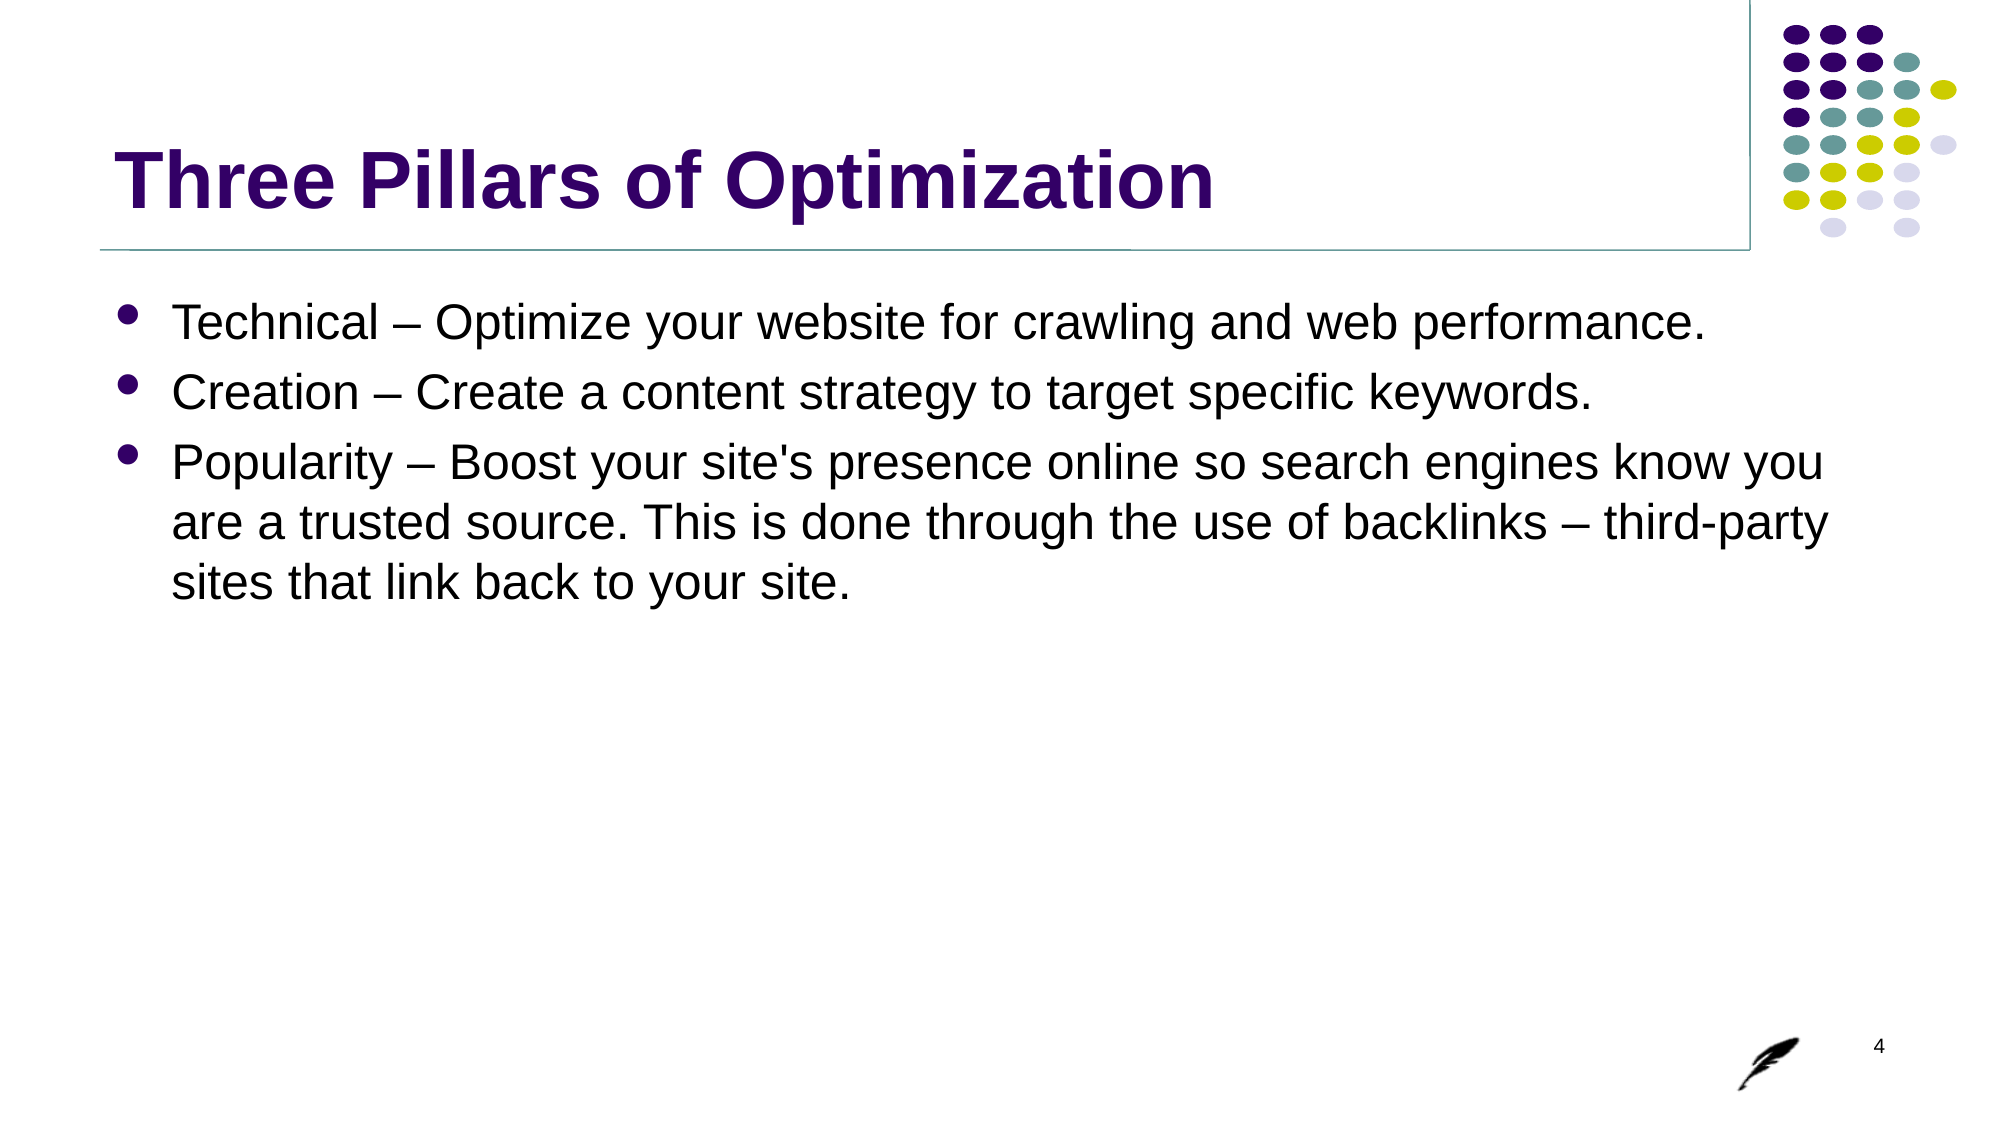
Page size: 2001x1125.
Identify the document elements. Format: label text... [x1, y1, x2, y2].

title Three Pillars of Optimization [99, 20, 1750, 233]
slide_number 4 [1433, 1025, 1900, 1100]
list Technical – Optimize your website for crawling and web performance. Creation – Create a content strategy to target specific keywords. Popularity – Boost your site's presence online so search engines know you are a trusted source. This is done through the use of backlinks – third-party sites that link back to your site. [99, 282, 1900, 1006]
